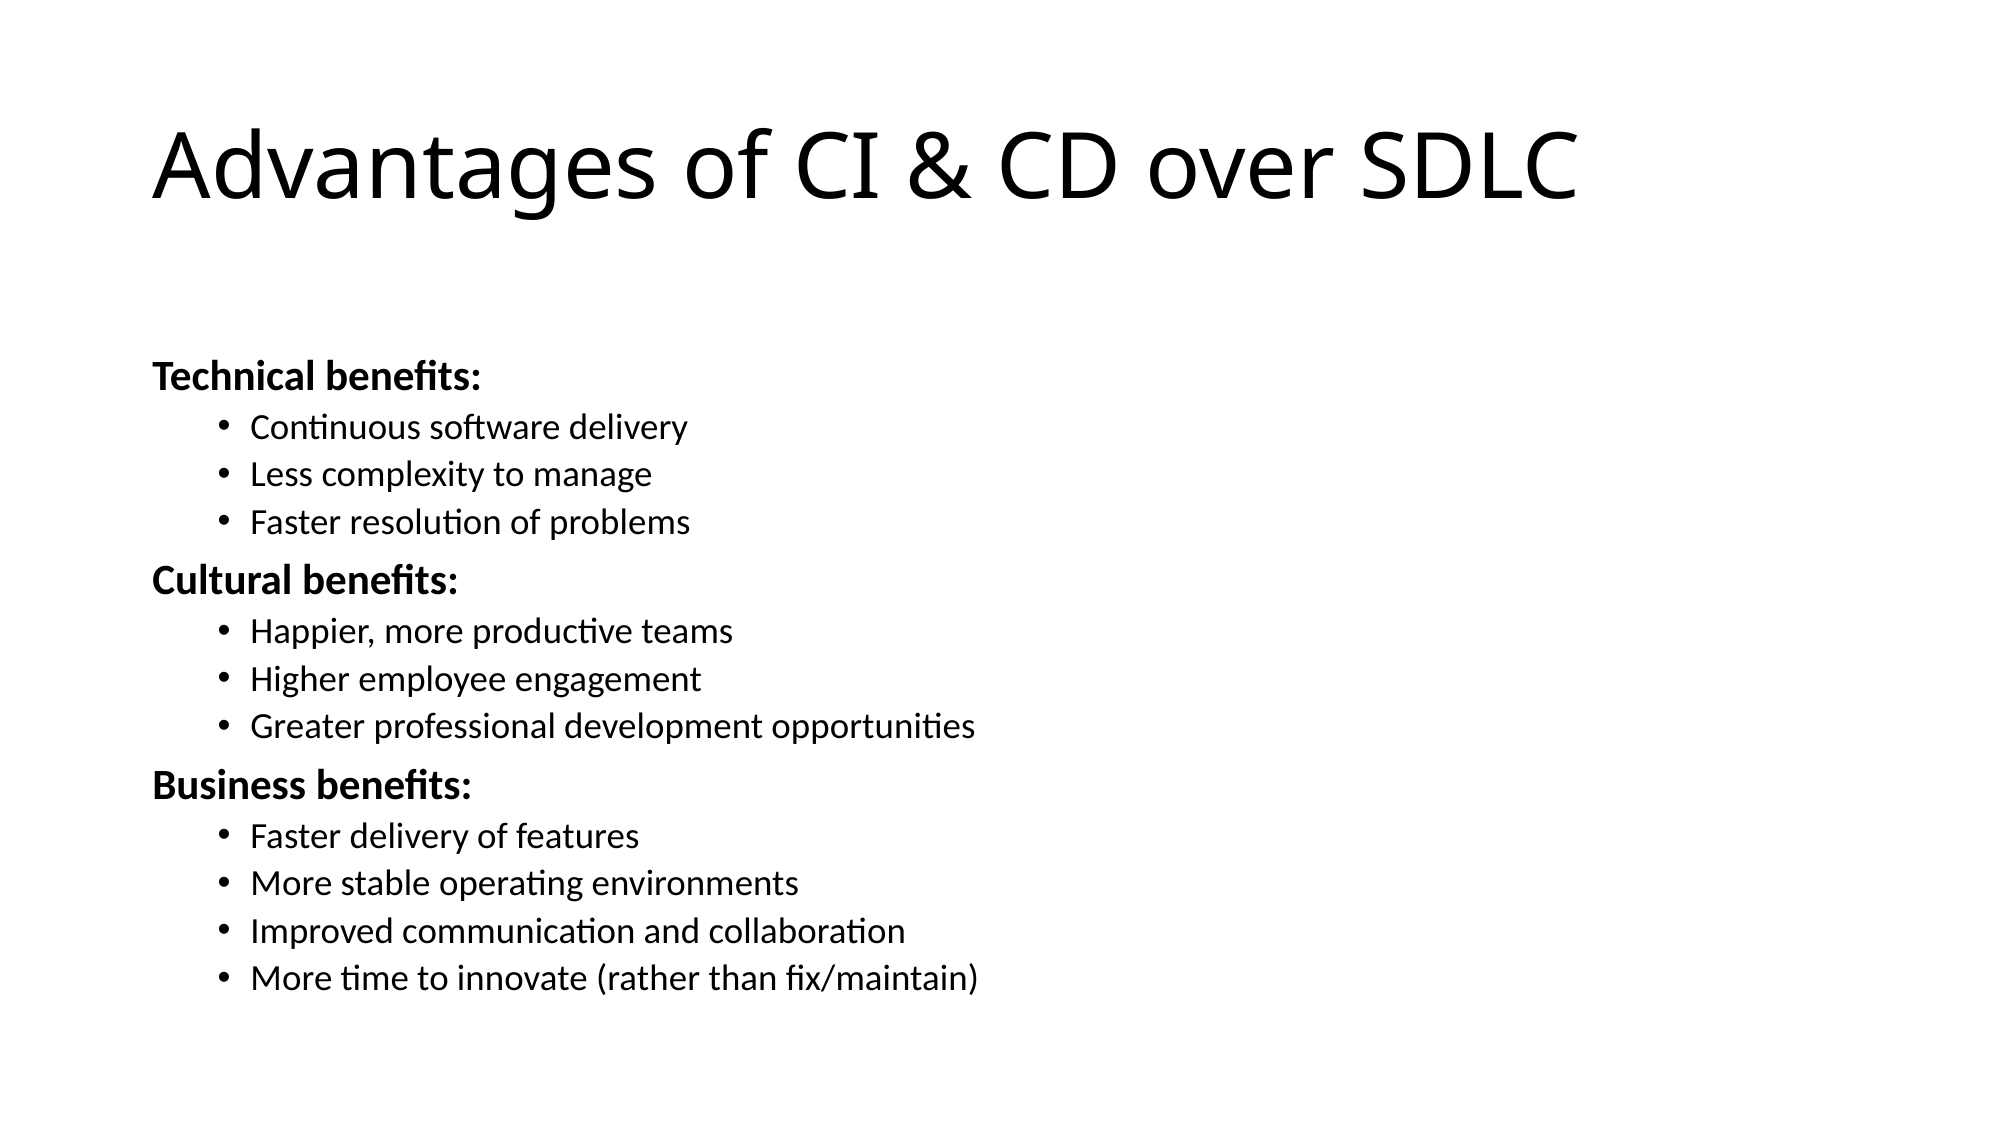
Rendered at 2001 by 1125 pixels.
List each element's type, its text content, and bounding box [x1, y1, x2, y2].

list Technical benefits: Continuous software delivery Less complexity to manage Faster resolution of problems Cultural benefits: Happier, more productive teams Higher employee engagement Greater professional development opportunities Business benefits: Faster delivery of features More stable operating environments Improved communication and collaboration More time to innovate (rather than fix/maintain) [137, 299, 1863, 1014]
title Advantages of CI & CD over SDLC [137, 59, 1863, 278]
